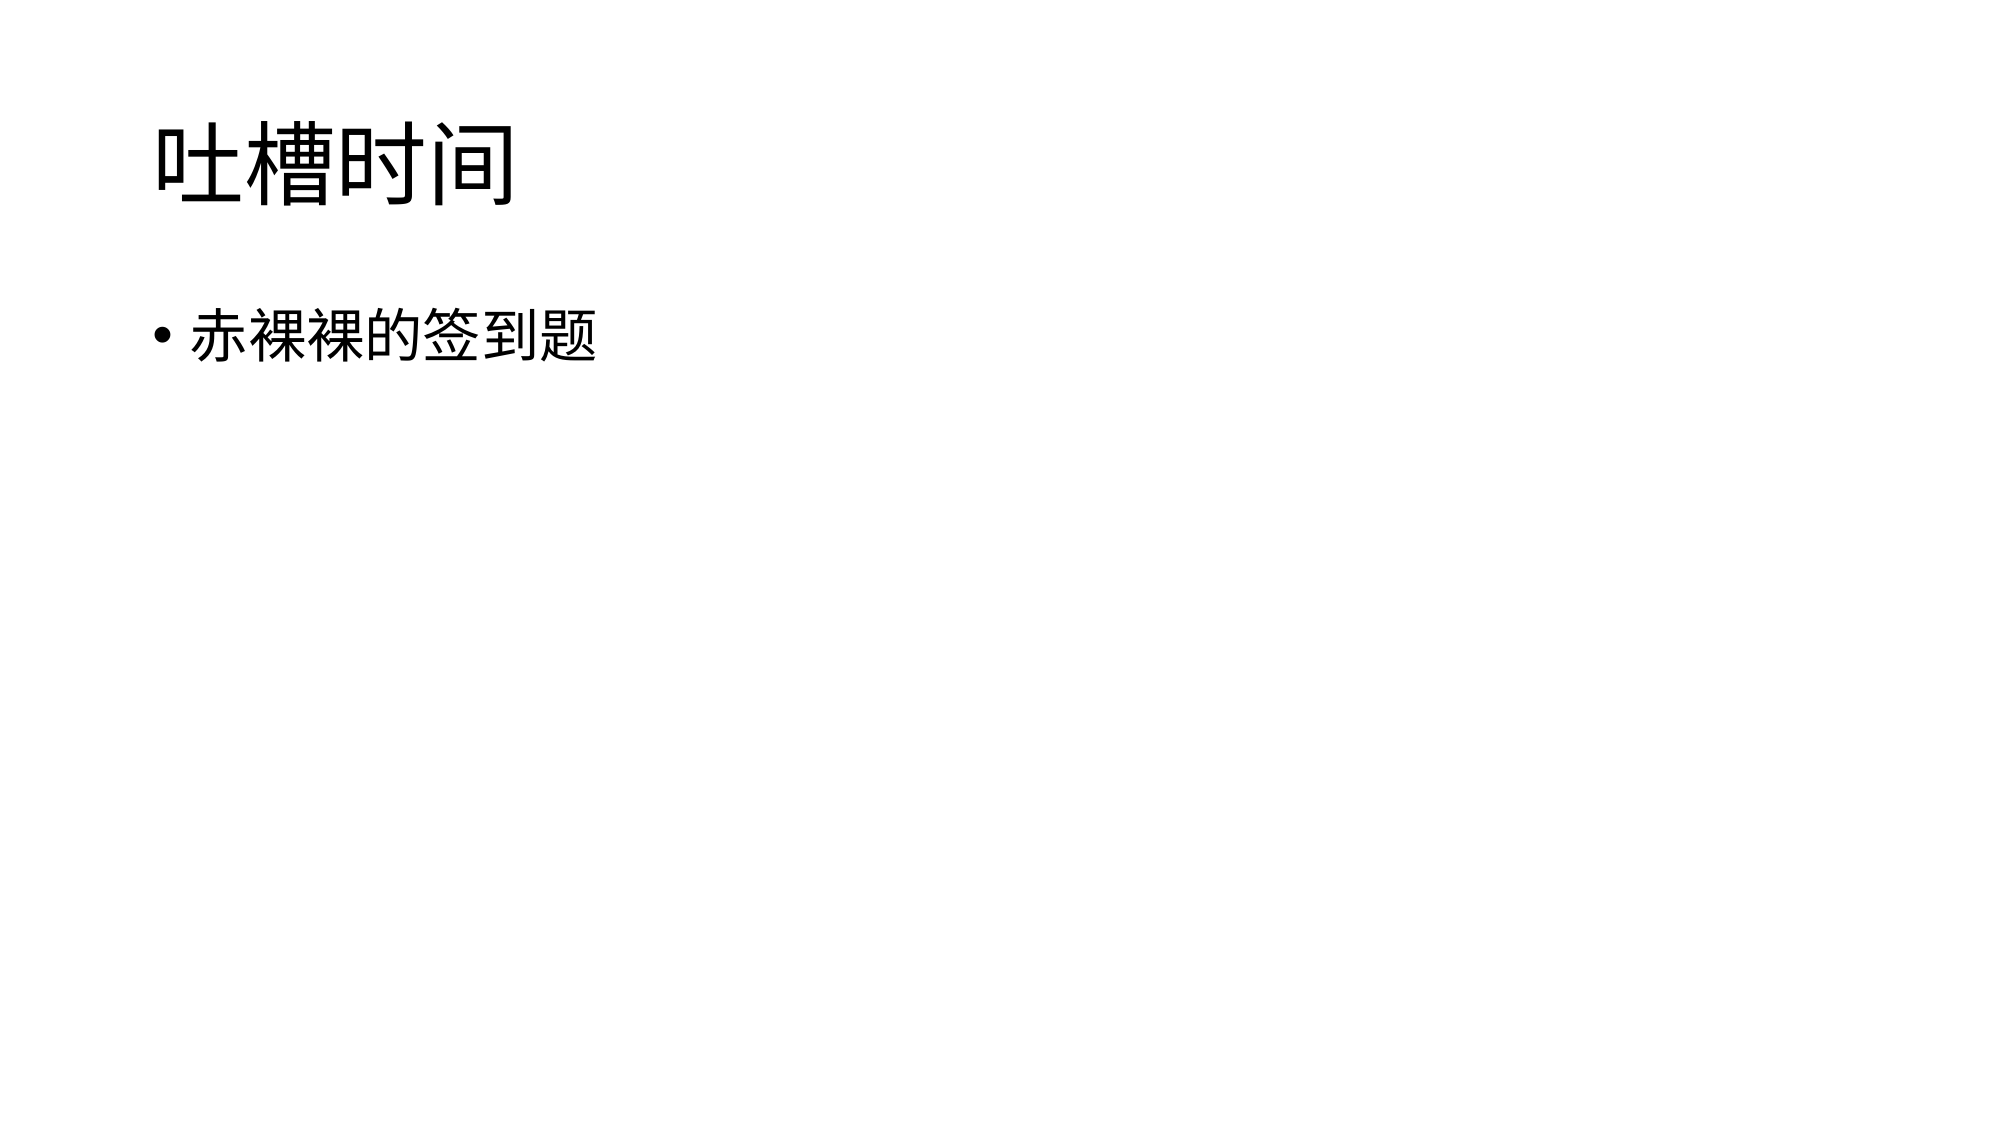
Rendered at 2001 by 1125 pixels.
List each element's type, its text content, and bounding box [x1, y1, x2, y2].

title 吐槽时间 [137, 59, 1863, 278]
list 赤裸裸的签到题 [137, 299, 1863, 1014]
